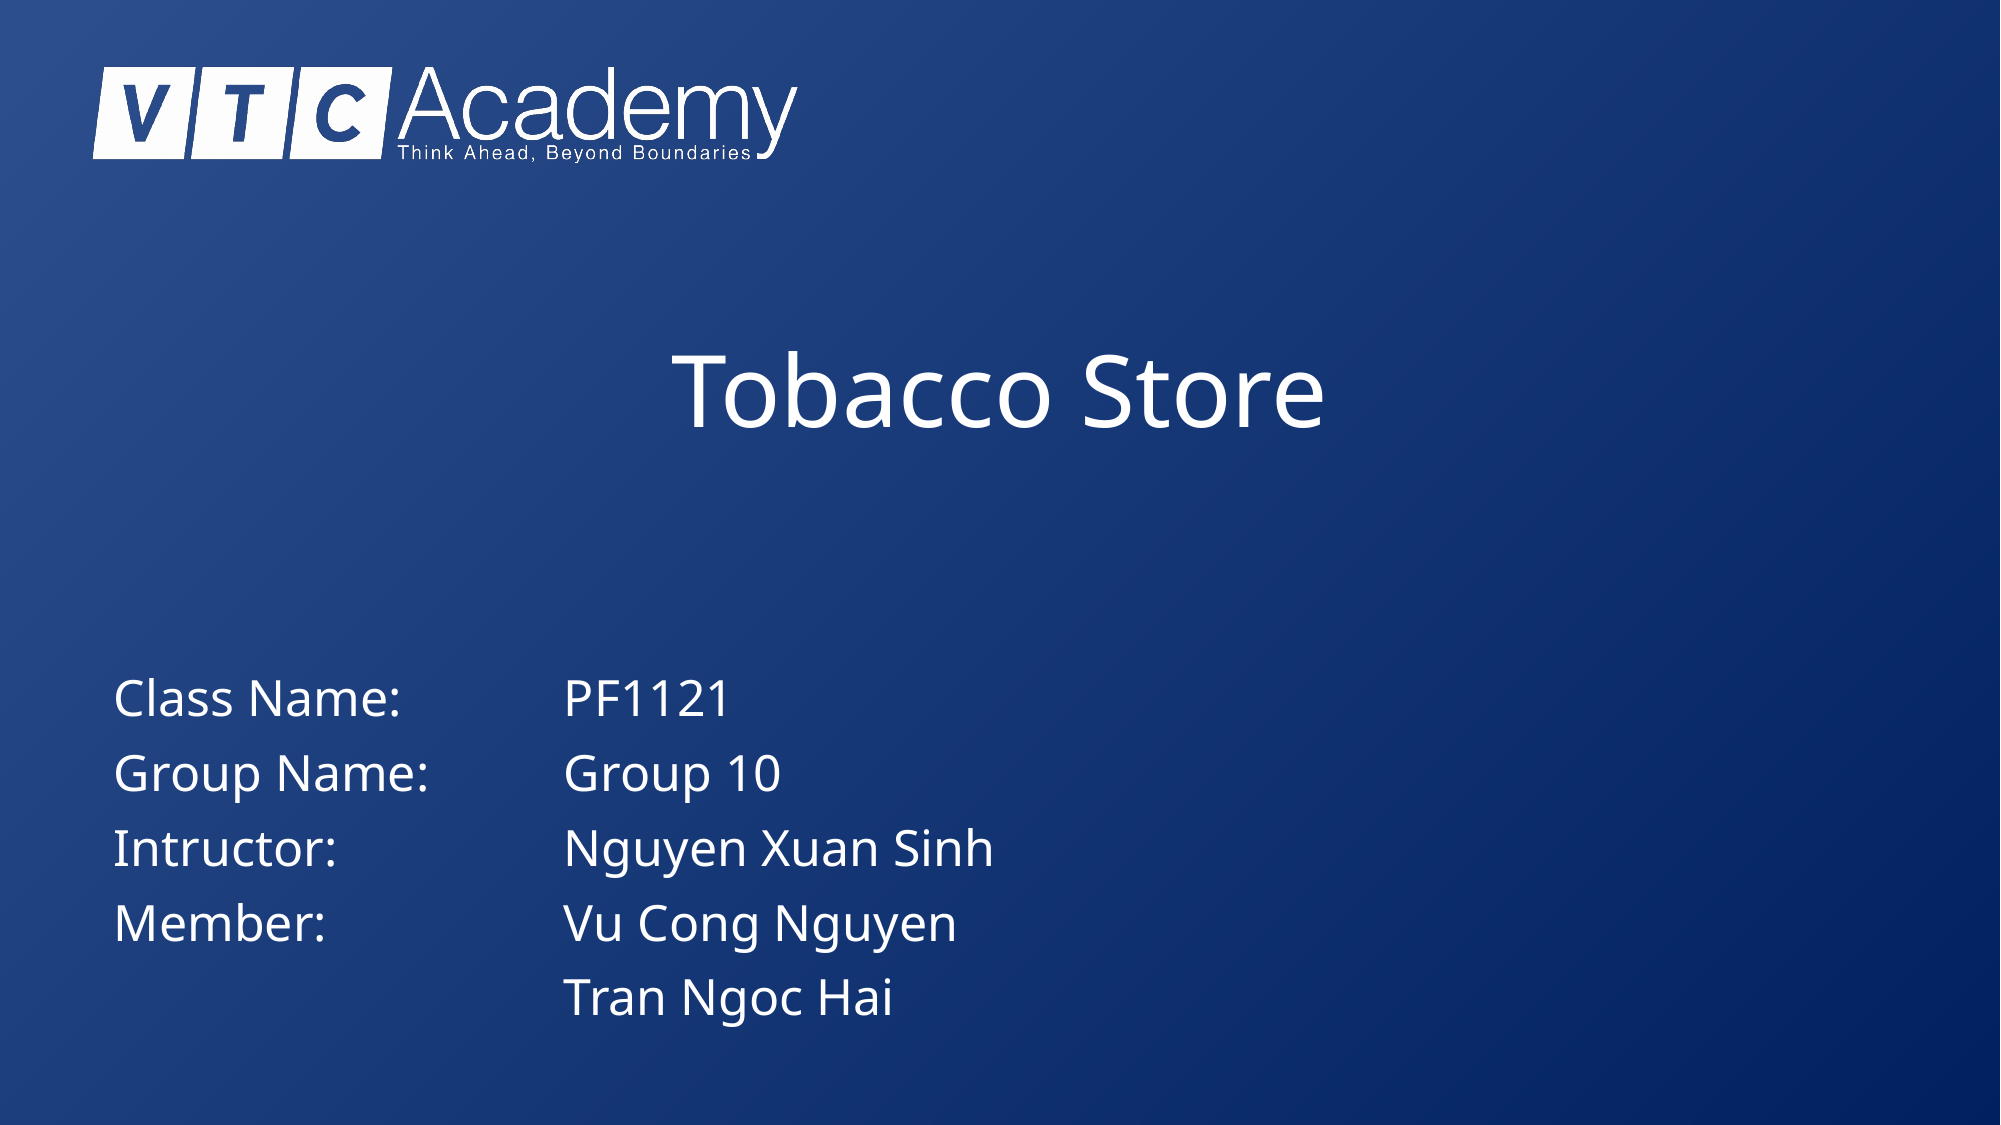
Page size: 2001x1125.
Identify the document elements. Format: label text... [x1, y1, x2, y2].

picture [67, 45, 823, 185]
subtitle Class Name: PF1121 Group Name: Group 10 Intructor: Nguyen Xuan Sinh Member: Vu Cong Nguyen Tran Ngoc Hai [98, 654, 1902, 1046]
title Tobacco Store [98, 199, 1902, 591]
